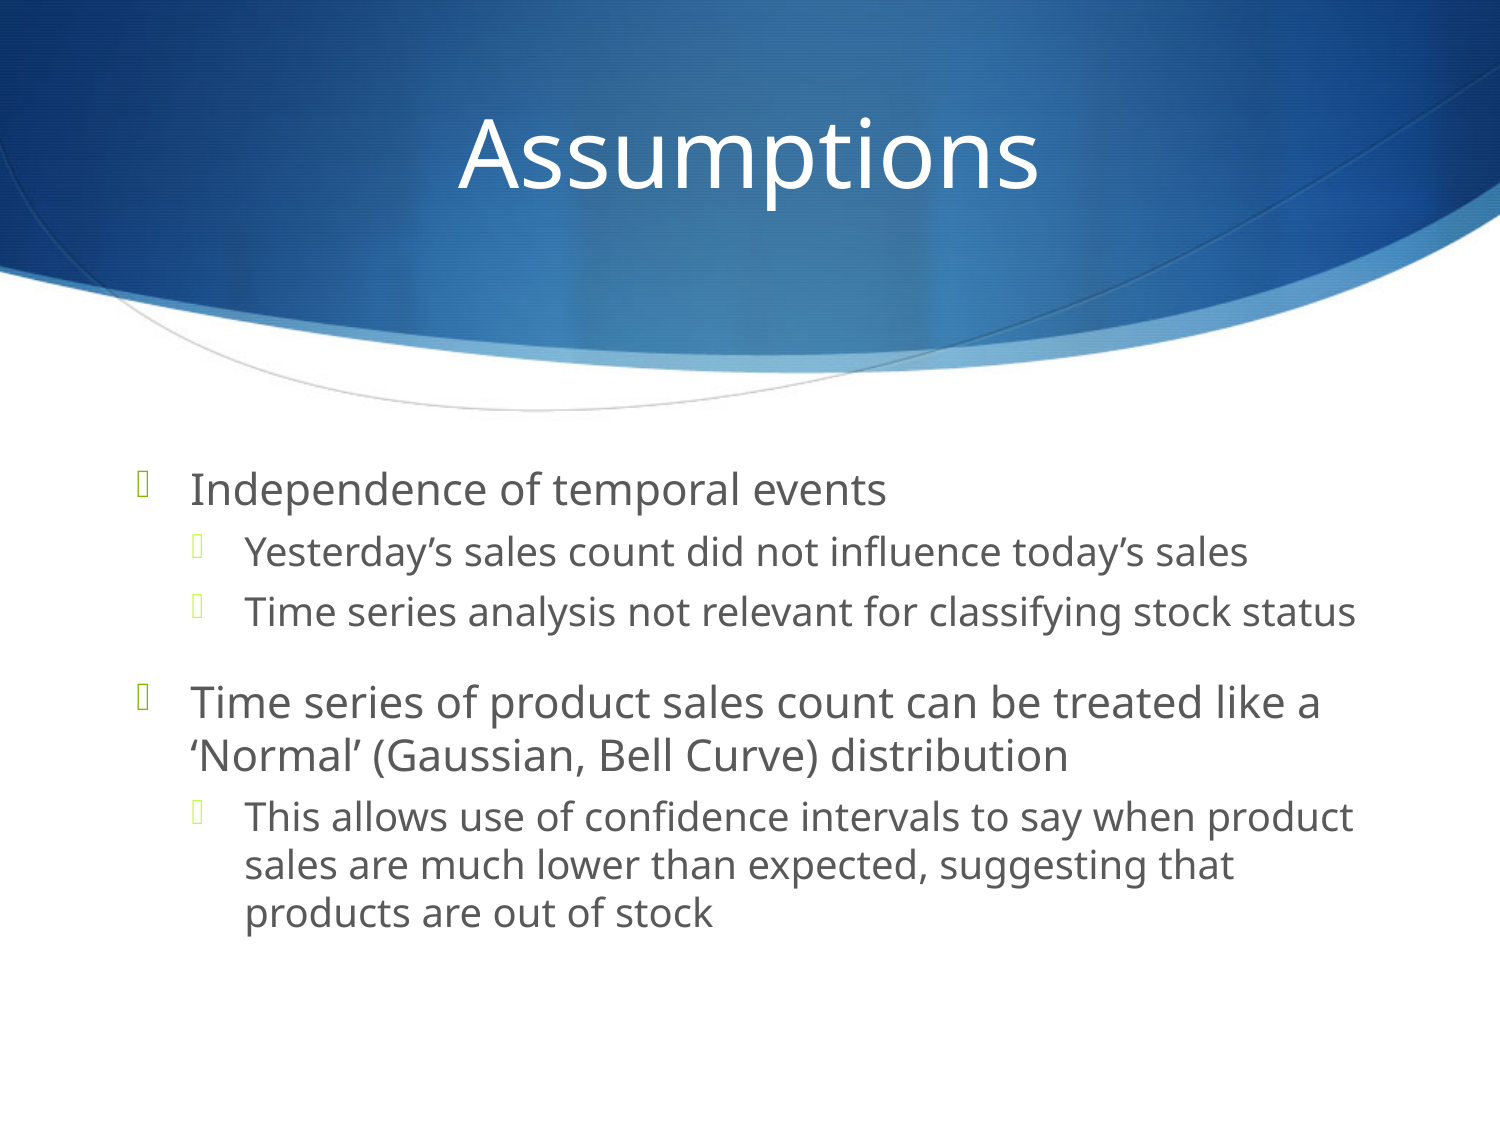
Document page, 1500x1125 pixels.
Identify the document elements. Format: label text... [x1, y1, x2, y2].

title Assumptions [75, 56, 1425, 245]
picture [0, 0, 1500, 1125]
list Independence of temporal events Yesterday’s sales count did not influence today’s sales Time series analysis not relevant for classifying stock status Time series of product sales count can be treated like a ‘Normal’ (Gaussian, Bell Curve) distribution This allows use of confidence intervals to say when product sales are much lower than expected, suggesting that products are out of stock [121, 454, 1379, 991]
